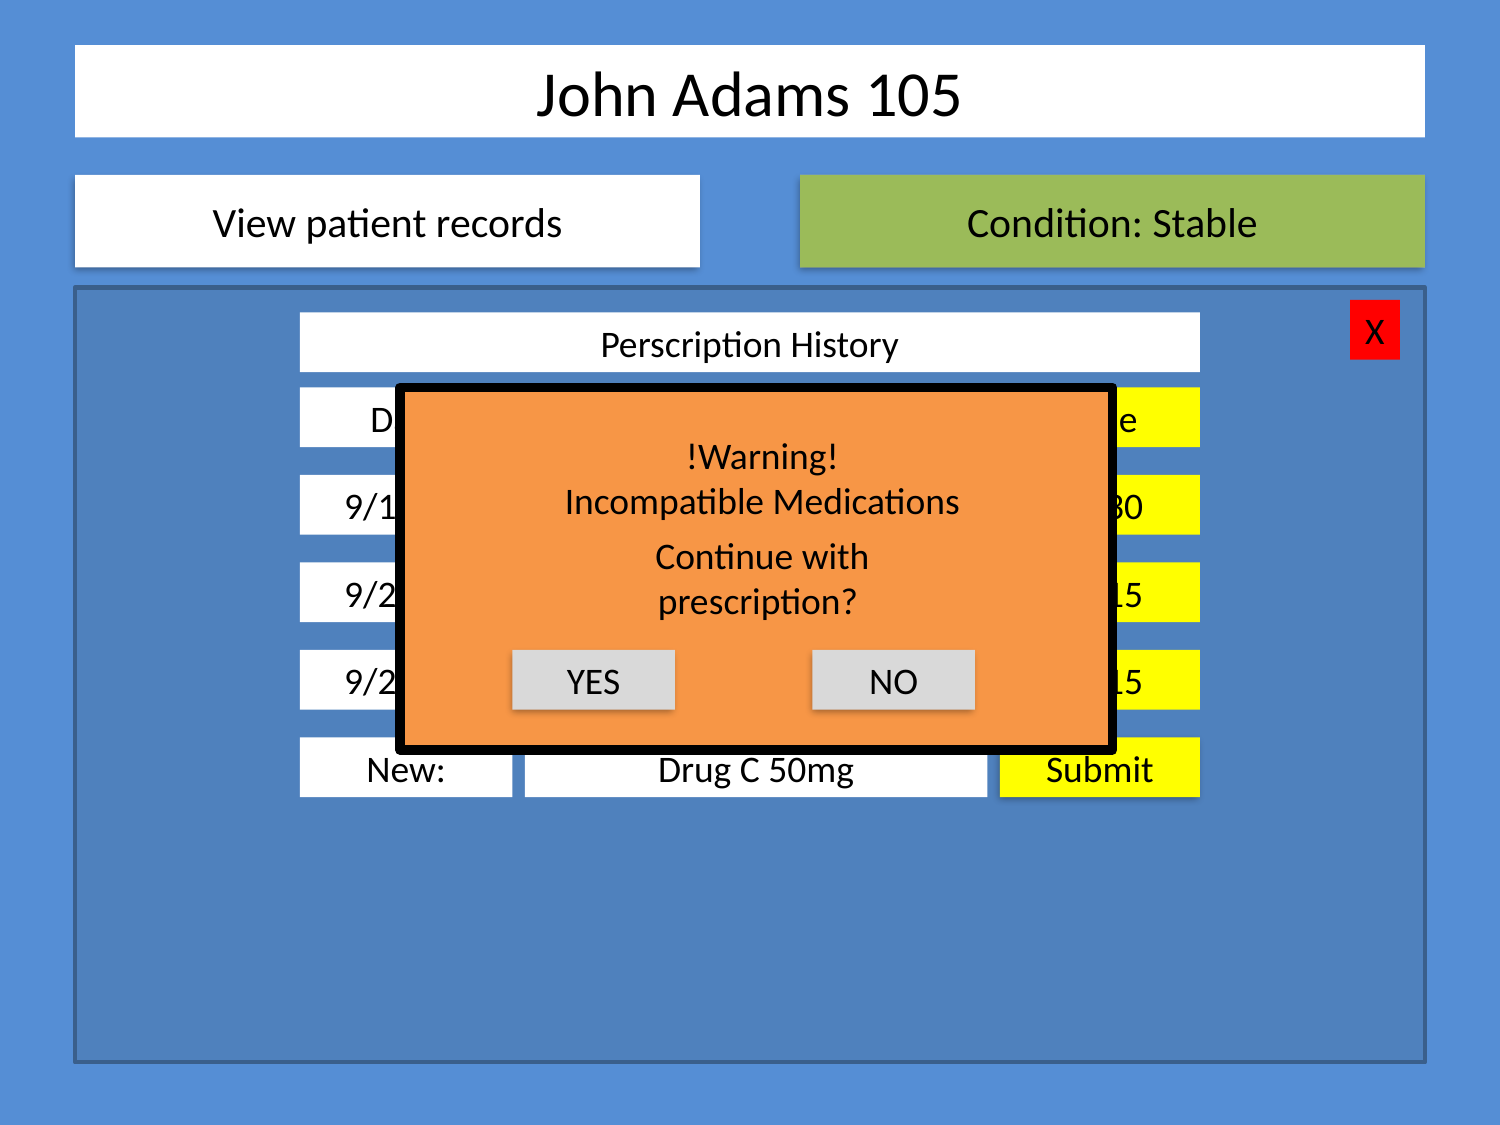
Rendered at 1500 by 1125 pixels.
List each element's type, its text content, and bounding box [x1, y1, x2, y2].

text_box !Warning! Incompatible Medications [437, 424, 1088, 530]
text_box 9/20/13 [299, 649, 398, 710]
text_box NO [812, 649, 975, 710]
text_box Perscription History [299, 312, 1200, 373]
text_box Condition: Stable [800, 174, 1425, 268]
text_box View patient records [75, 174, 700, 268]
text_box YES [512, 649, 675, 710]
text_box New: [299, 737, 513, 798]
title John Adams 105 [75, 45, 1425, 138]
text_box [398, 385, 1115, 752]
text_box Continue with prescription? [562, 524, 963, 630]
text_box 21:15 [1115, 649, 1200, 710]
text_box Drug C 50mg [524, 752, 988, 798]
text_box 9/20/13 [299, 562, 398, 623]
text_box Date [299, 387, 398, 448]
text_box X [1350, 299, 1400, 360]
text_box 09:15 [1115, 562, 1200, 623]
text_box Submit [999, 737, 1200, 798]
text_box 9/19/13 [299, 474, 398, 535]
text_box 14:30 [1115, 474, 1200, 535]
text_box [73, 285, 1427, 1064]
text_box Time [1115, 387, 1200, 448]
